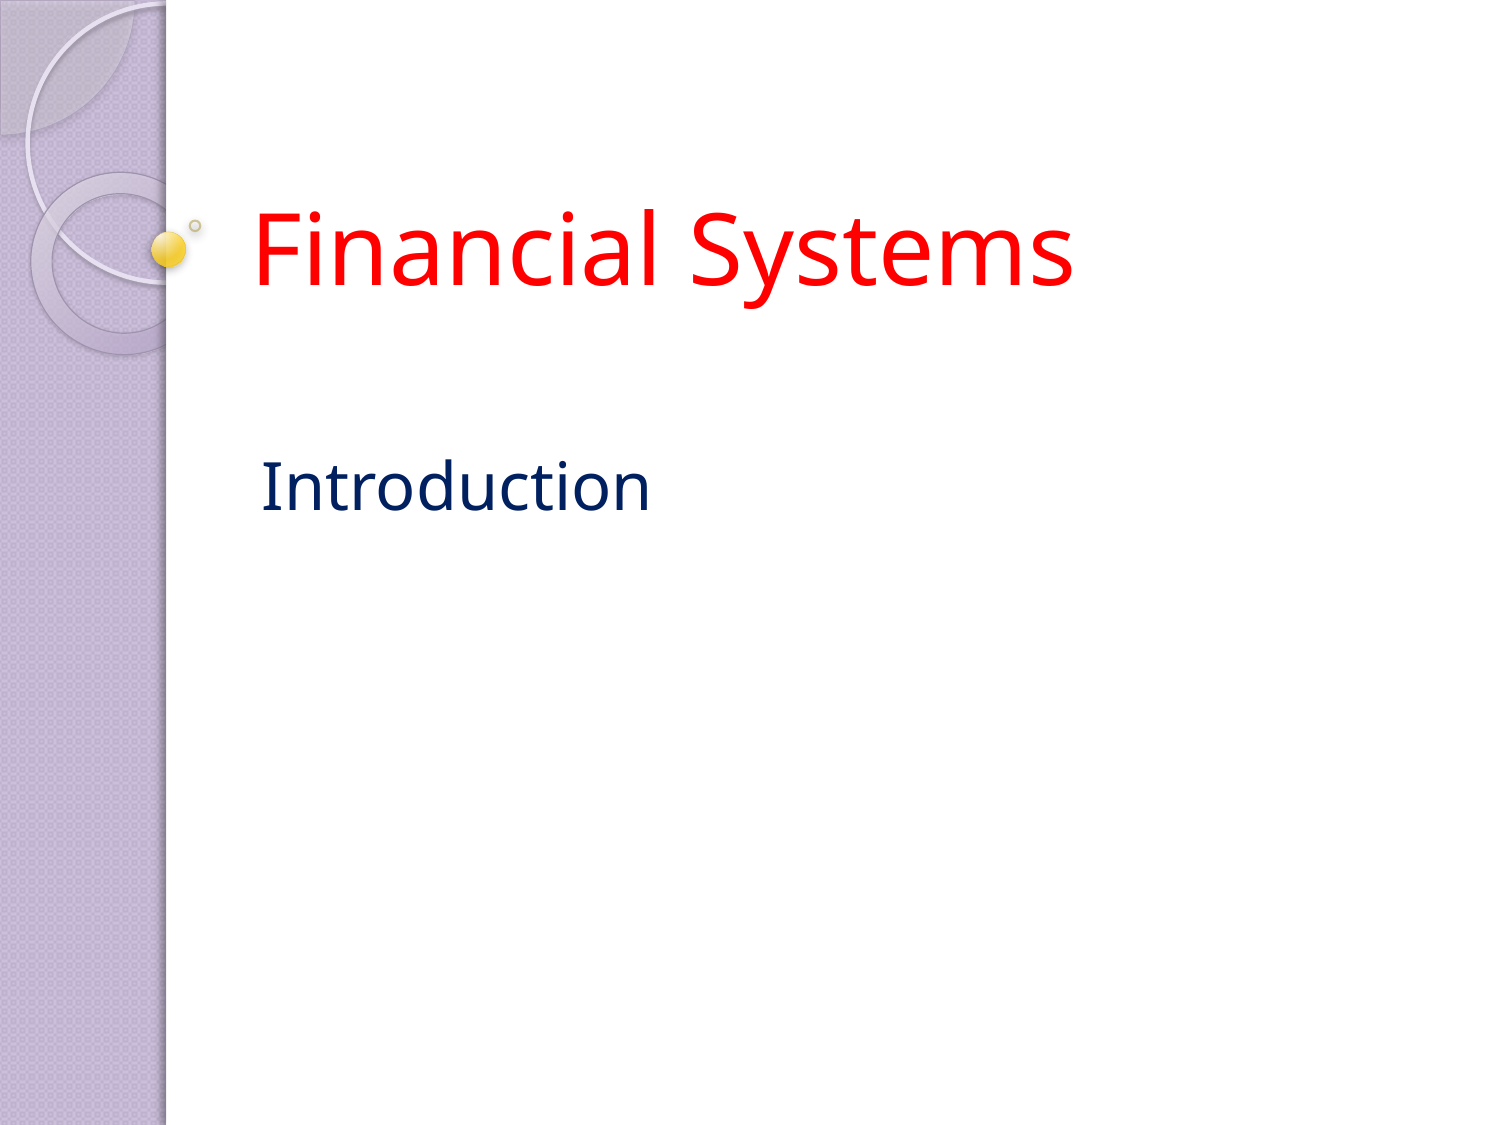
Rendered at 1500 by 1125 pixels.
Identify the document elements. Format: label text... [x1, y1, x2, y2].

subtitle Introduction [234, 303, 1450, 591]
title Financial Systems [235, 71, 1451, 313]
